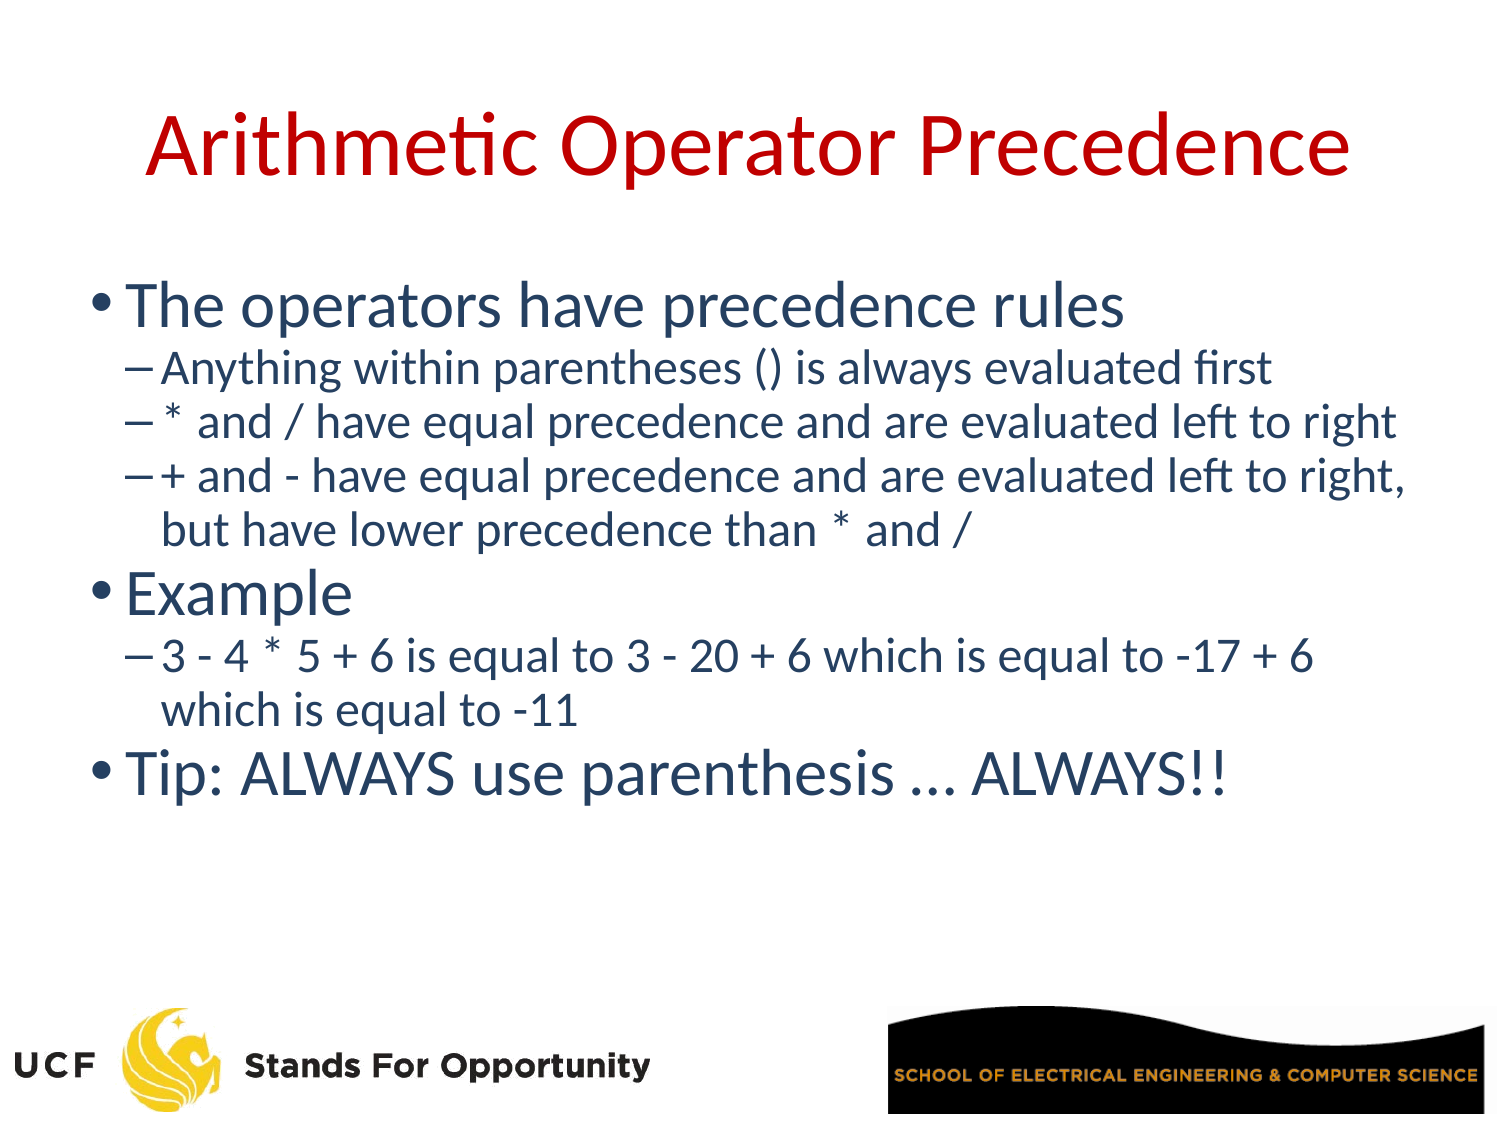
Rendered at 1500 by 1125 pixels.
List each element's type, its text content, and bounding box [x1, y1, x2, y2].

picture [887, 1006, 1497, 1114]
picture [15, 1008, 650, 1112]
text_box The operators have precedence rules Anything within parentheses () is always evaluated first * and / have equal precedence and are evaluated left to right + and - have equal precedence and are evaluated left to right, but have lower precedence than * and / Example 3 - 4 * 5 + 6 is equal to 3 - 20 + 6 which is equal to -17 + 6 which is equal to -11 Tip: ALWAYS use parenthesis … ALWAYS!! [74, 262, 1425, 1005]
text_box Arithmetic Operator Precedence [74, 45, 1425, 233]
